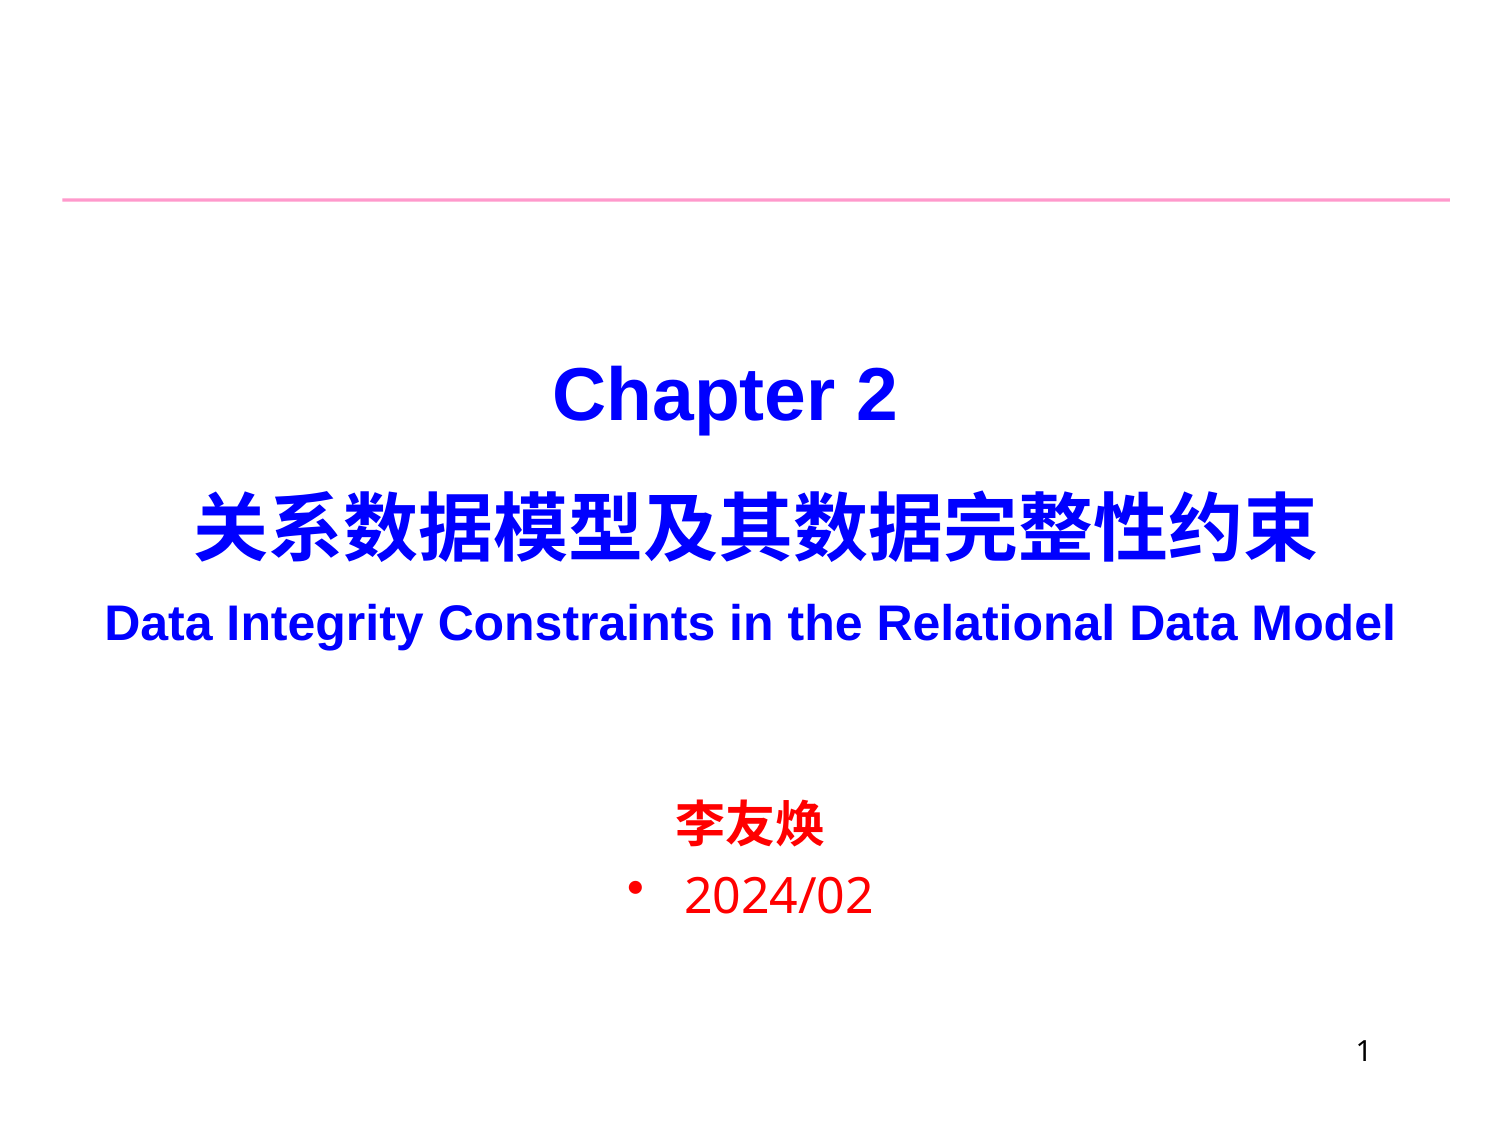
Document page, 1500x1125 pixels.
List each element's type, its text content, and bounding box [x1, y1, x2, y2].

slide_number 1 [1074, 1025, 1388, 1100]
title Chapter 2 关系数据模型及其数据完整性约束 [11, 208, 1500, 484]
list Data Integrity Constraints in the Relational Data Model 李友焕 2024/02 [5, 576, 1497, 986]
